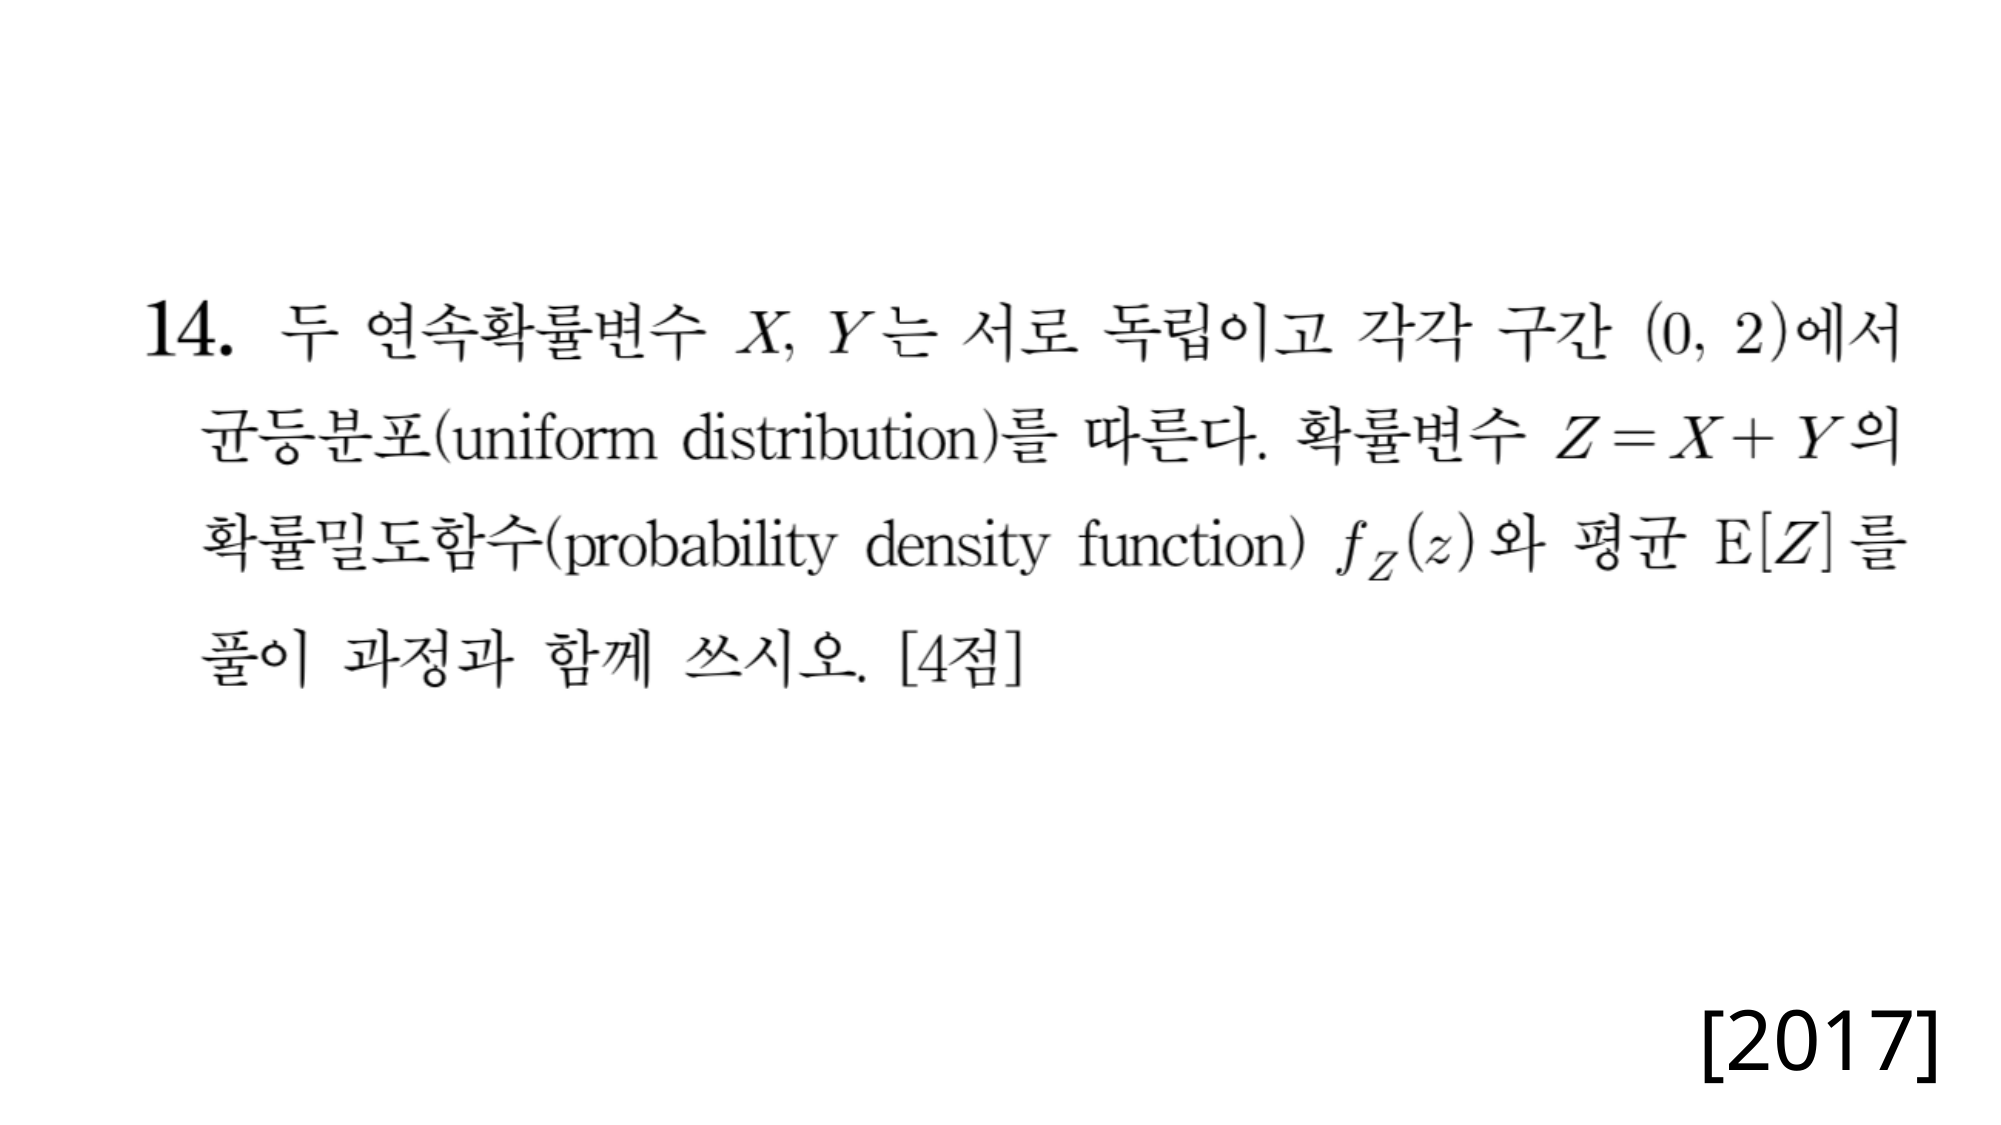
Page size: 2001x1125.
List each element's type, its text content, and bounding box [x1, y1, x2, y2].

picture [134, 259, 1946, 723]
text_box [2017] [1683, 979, 1959, 1095]
